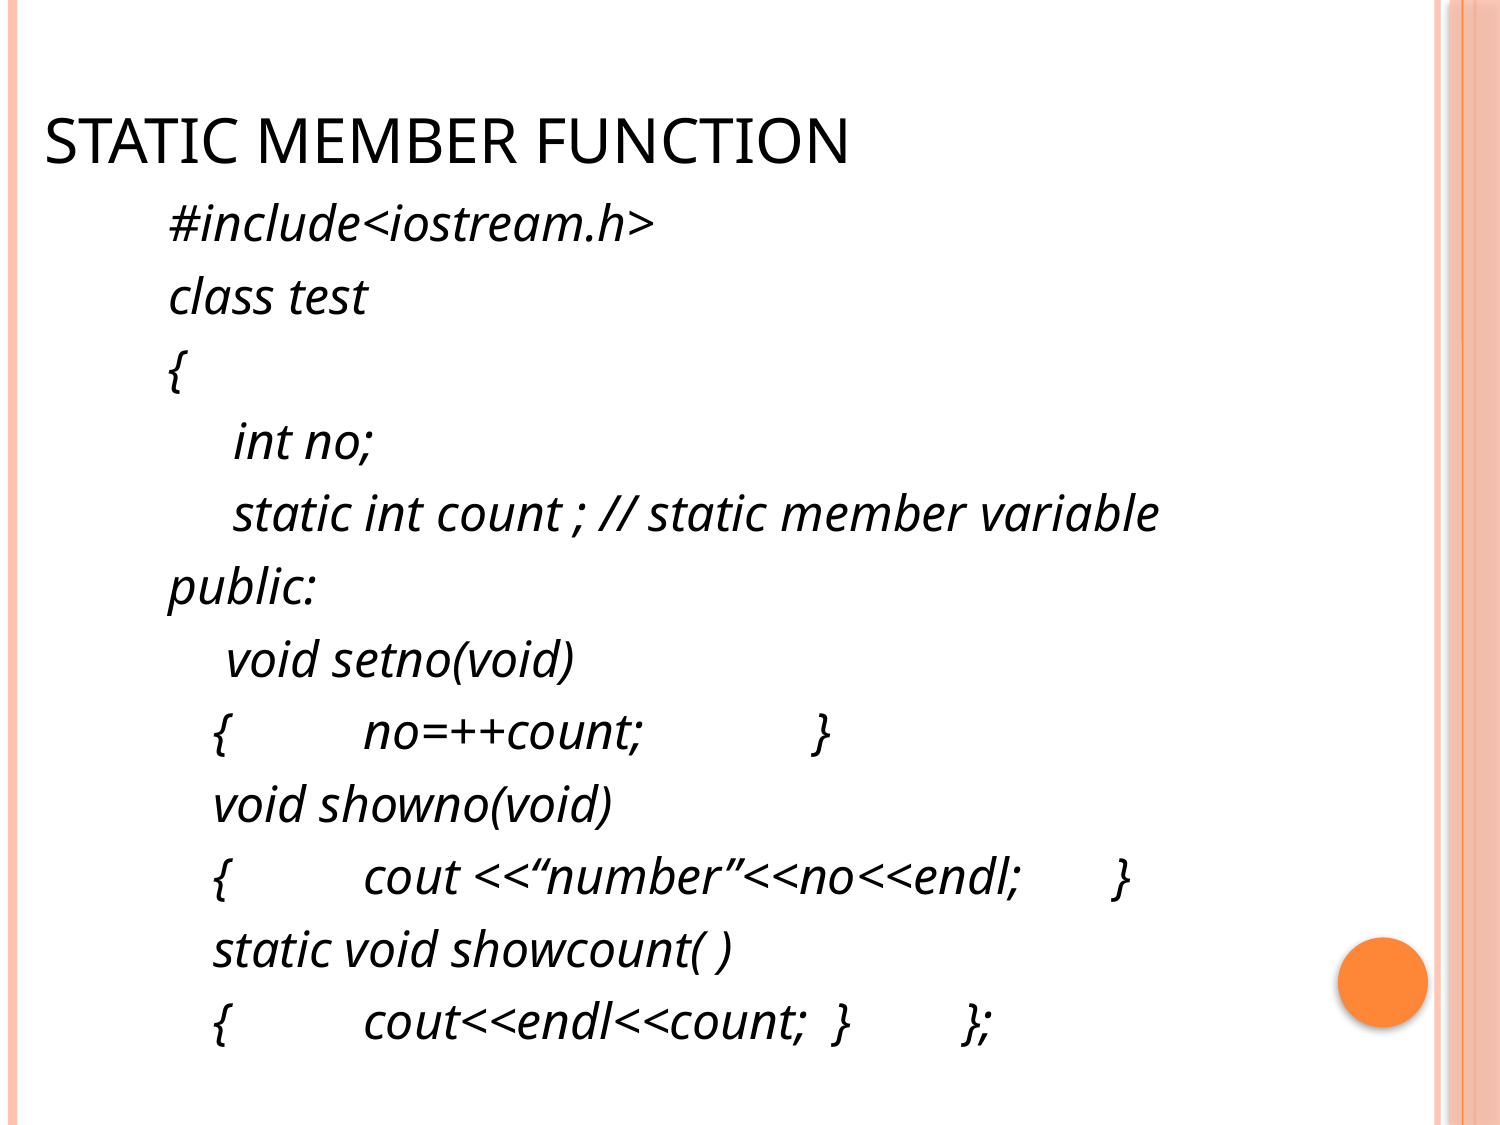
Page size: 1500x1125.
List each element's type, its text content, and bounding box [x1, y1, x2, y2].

title Static Member function [29, 0, 1380, 183]
list #include<iostream.h> class test { int no; static int count ; // static member variable public: void setno(void) { no=++count; } void showno(void) { cout <<“number”<<no<<endl; } static void showcount( ) { cout<<endl<<count; } }; [29, 184, 1430, 1125]
